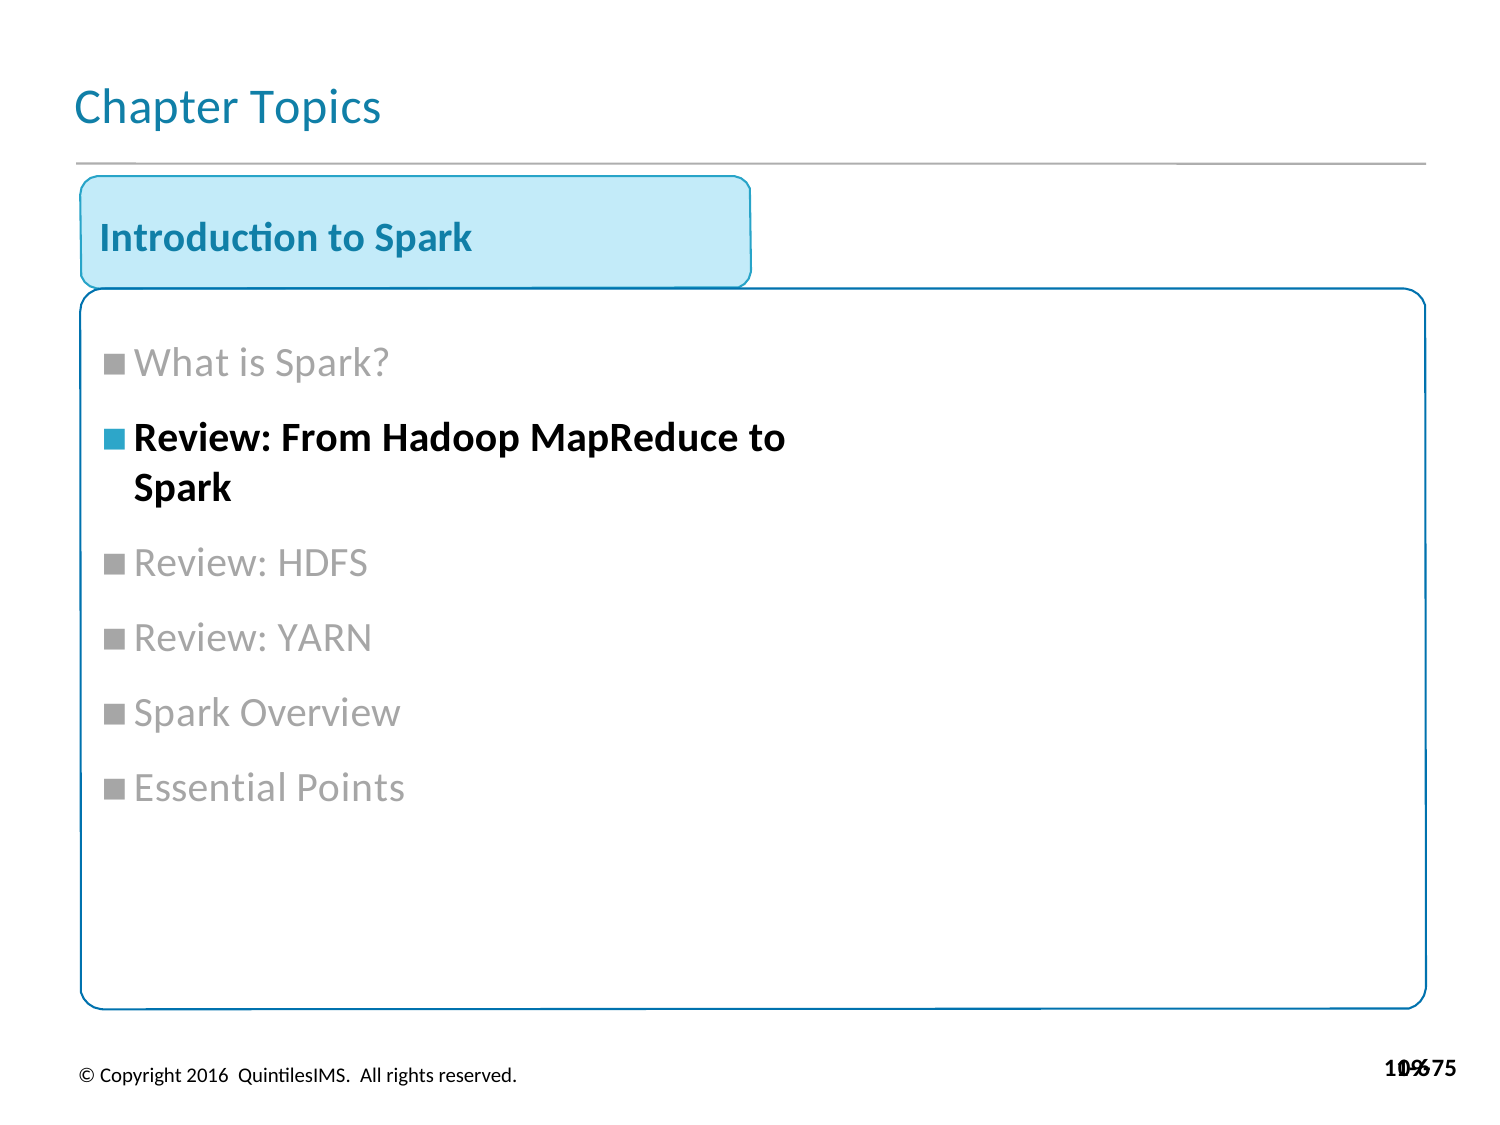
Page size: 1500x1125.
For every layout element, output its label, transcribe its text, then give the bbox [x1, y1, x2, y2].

text_box [80, 288, 1427, 1010]
text_box [80, 176, 751, 289]
text_box Introduction to Spark What is Spark? Review: From Hadoop MapReduce to Spark Review: HDFS Review: YARN Spark Overview Essential Points [97, 210, 886, 810]
footer © Copyright 2016 QuintilesIMS. All rights reserved. [76, 1061, 1188, 1125]
slide_number 09-75 [1395, 1051, 1461, 1081]
title Chapter Topics [72, 73, 1428, 262]
text_box 11-6 [1381, 1051, 1434, 1082]
